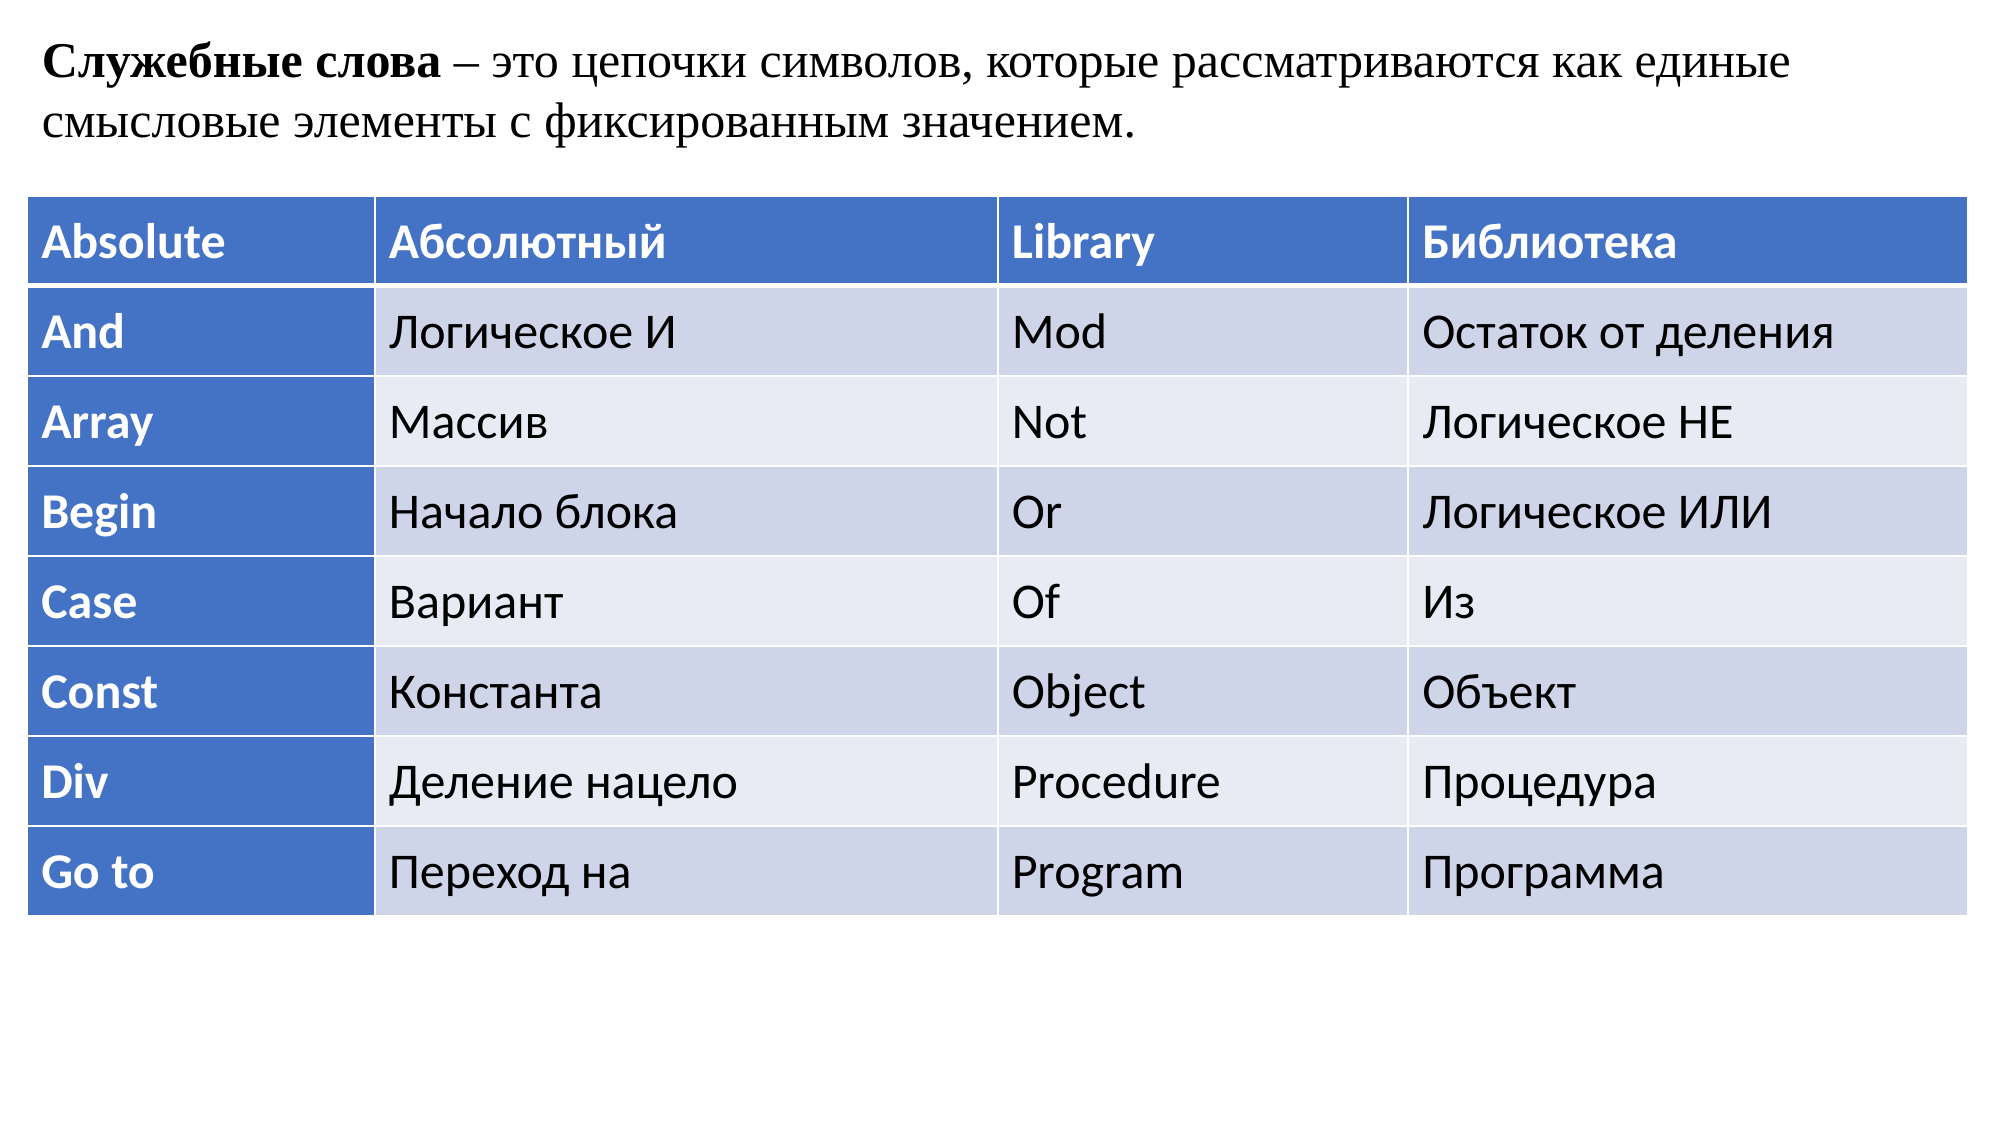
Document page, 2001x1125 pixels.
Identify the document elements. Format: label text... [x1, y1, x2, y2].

table_cell Константа [376, 647, 997, 735]
text_box Служебные слова – это цепочки символов, которые рассматриваются как единые смысловые элементы с фиксированным значением. [27, 19, 1948, 155]
table_cell Begin [28, 467, 374, 555]
table_cell Object [999, 647, 1407, 735]
table_cell Mod [999, 288, 1407, 375]
table_cell Процедура [1409, 737, 1967, 825]
table_cell Go to [28, 827, 374, 915]
table_cell Программа [1409, 827, 1967, 915]
table_cell Переход на [376, 827, 997, 915]
table_cell Логическое И [376, 288, 997, 375]
table_header Абсолютный [376, 197, 997, 283]
table_cell Const [28, 647, 374, 735]
table_cell Объект [1409, 647, 1967, 735]
table_cell Деление нацело [376, 737, 997, 825]
table_cell Procedure [999, 737, 1407, 825]
table_cell Логическое ИЛИ [1409, 467, 1967, 555]
table_header Library [999, 197, 1407, 283]
table_cell Начало блока [376, 467, 997, 555]
table_cell Of [999, 557, 1407, 645]
table_cell Остаток от деления [1409, 288, 1967, 375]
table_header Absolute [28, 197, 374, 283]
table_cell Div [28, 737, 374, 825]
table_cell Логическое НЕ [1409, 377, 1967, 465]
table_cell Из [1409, 557, 1967, 645]
table_cell Вариант [376, 557, 997, 645]
table_cell And [28, 288, 374, 375]
table_cell Program [999, 827, 1407, 915]
table_cell Массив [376, 377, 997, 465]
table_cell Case [28, 557, 374, 645]
table_cell Array [28, 377, 374, 465]
table_cell Not [999, 377, 1407, 465]
table_cell Or [999, 467, 1407, 555]
table_header Библиотека [1409, 197, 1967, 283]
